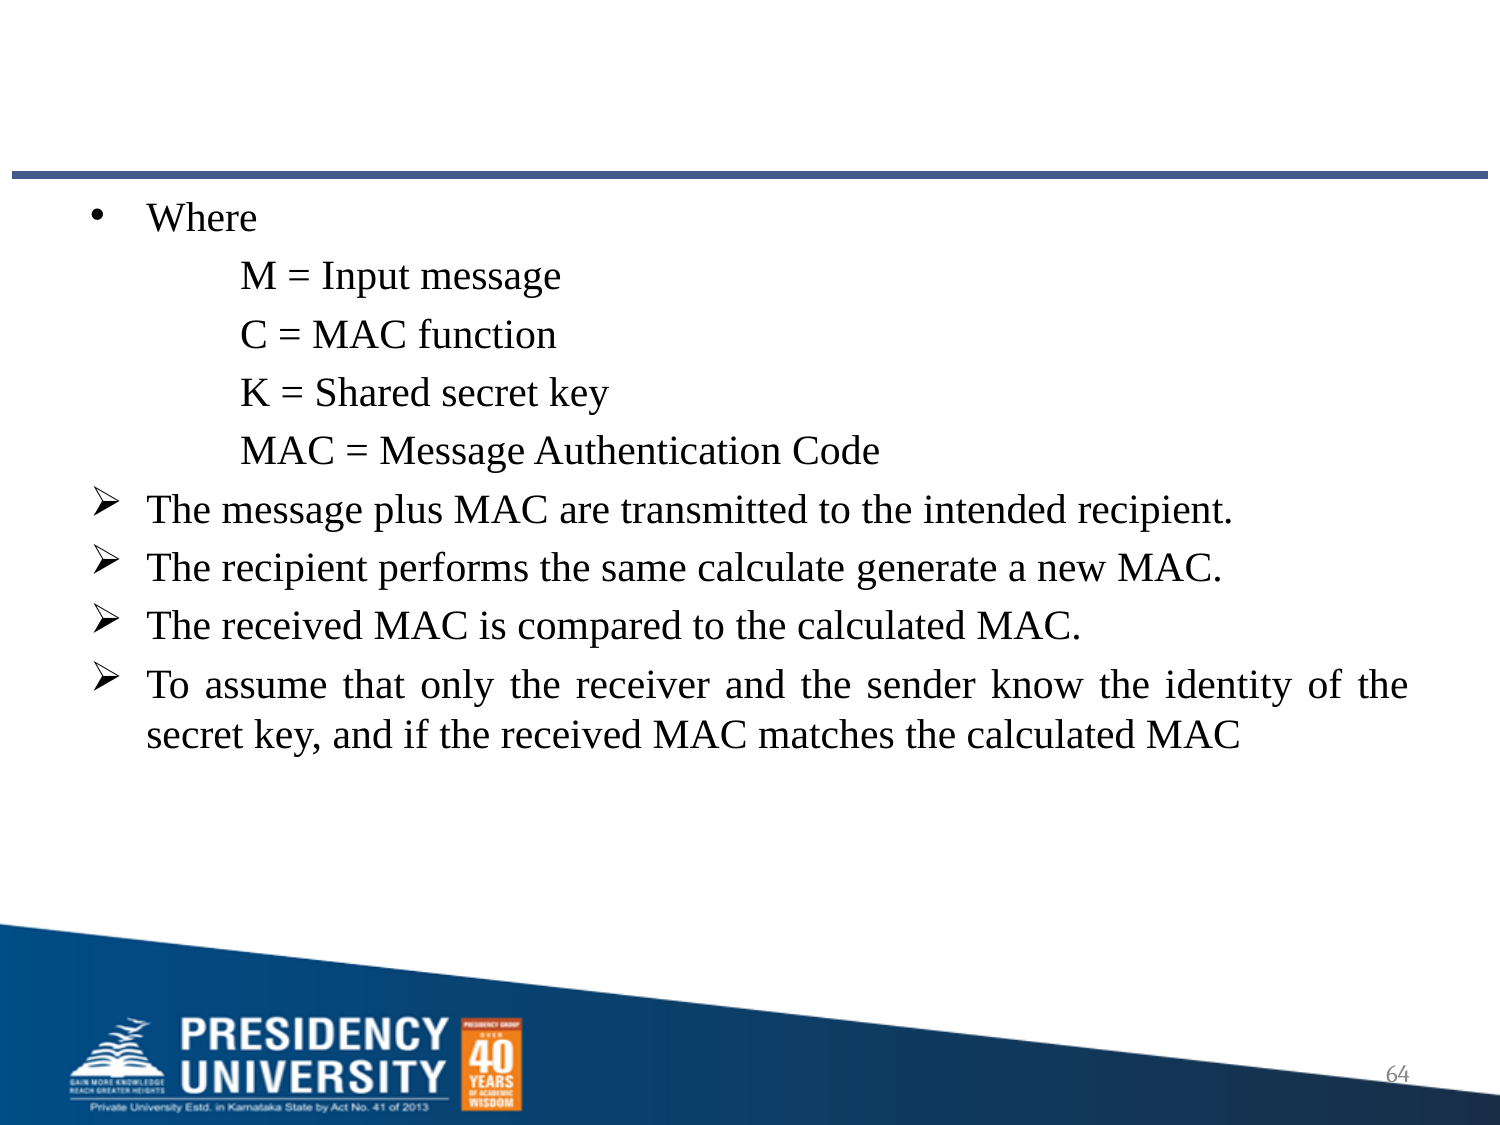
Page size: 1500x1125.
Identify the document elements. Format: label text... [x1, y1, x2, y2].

slide_number 64 [1074, 1042, 1425, 1103]
list Where M = Input message C = MAC function K = Shared secret key MAC = Message Authentication Code The message plus MAC are transmitted to the intended recipient. The recipient performs the same calculate generate a new MAC. The received MAC is compared to the calculated MAC. To assume that only the receiver and the sender know the identity of the secret key, and if the received MAC matches the calculated MAC [75, 182, 1425, 950]
picture [0, 921, 1500, 1125]
